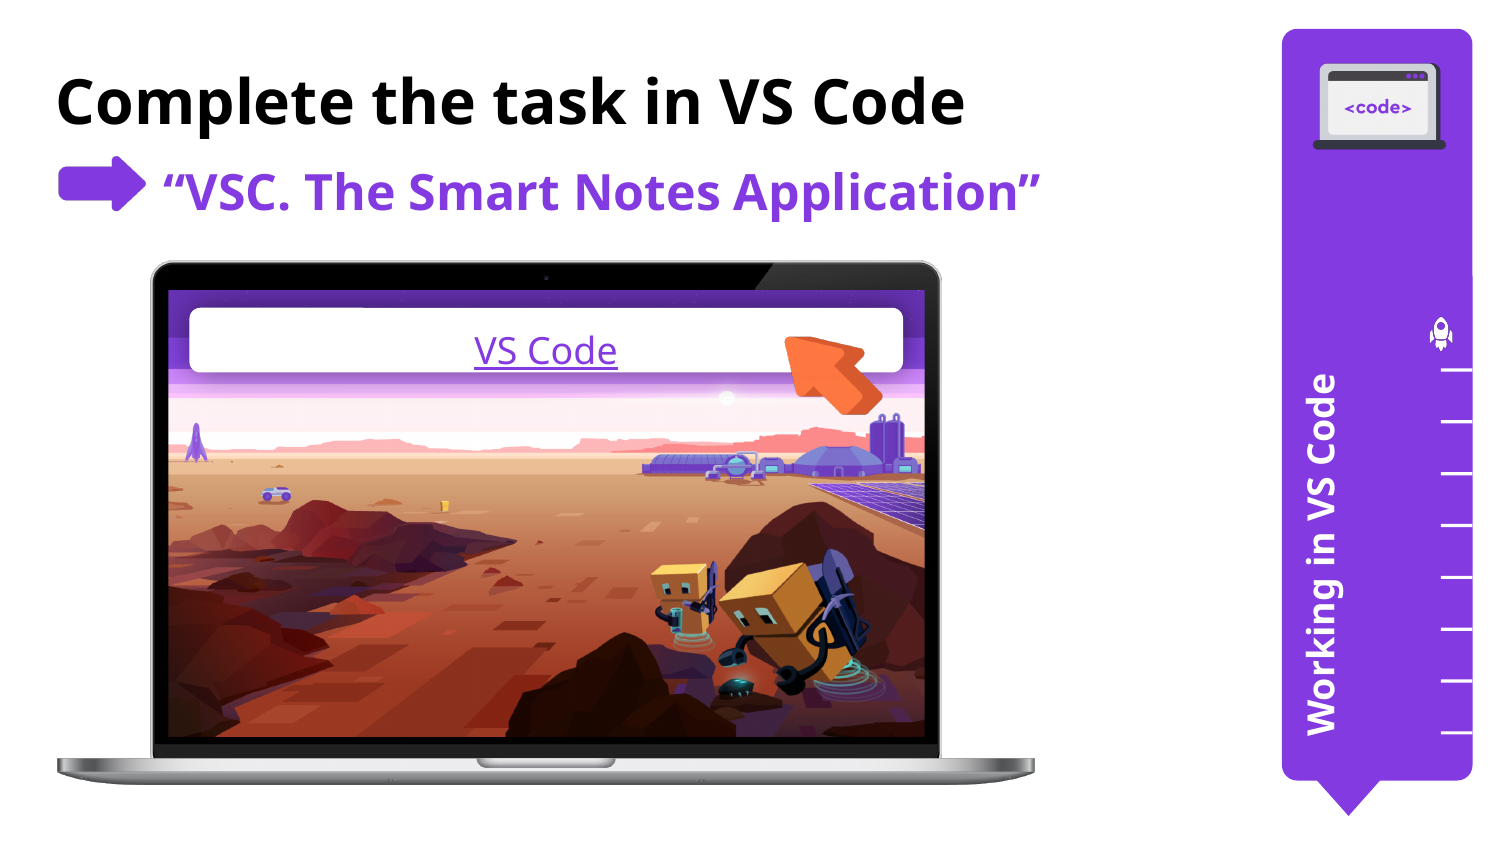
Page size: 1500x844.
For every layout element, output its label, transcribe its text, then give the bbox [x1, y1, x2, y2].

text_box Complete the task in VS Code [55, 50, 1212, 149]
picture [56, 259, 1035, 785]
picture [1423, 310, 1459, 358]
picture [50, 149, 154, 218]
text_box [1281, 201, 1473, 817]
text_box “VSC. The Smart Notes Application” [163, 151, 1212, 233]
picture [1281, 13, 1473, 195]
